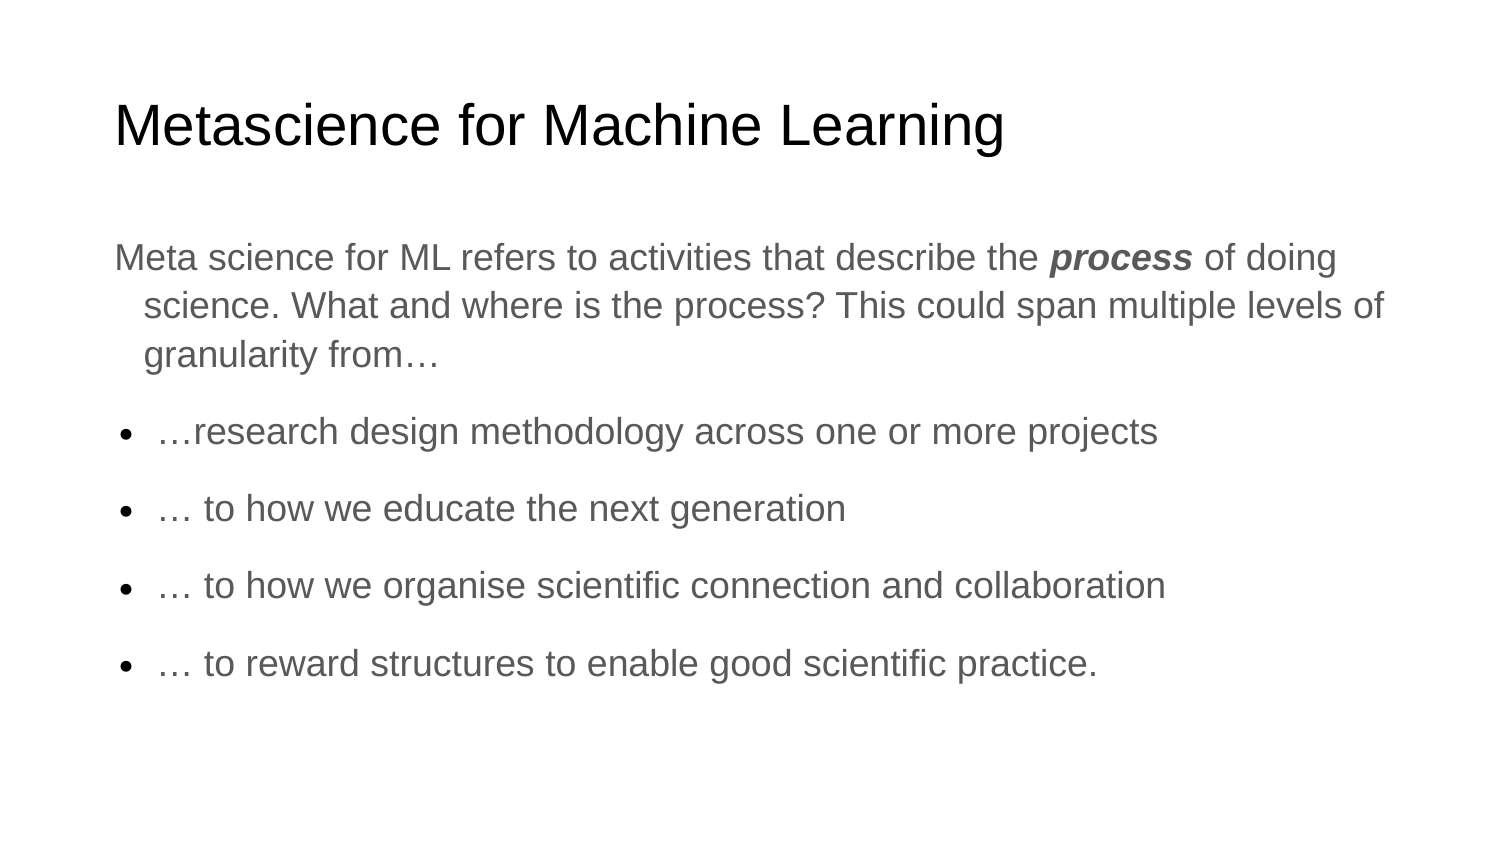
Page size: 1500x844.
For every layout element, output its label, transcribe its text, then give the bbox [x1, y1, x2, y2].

title Metascience for Machine Learning [103, 44, 1397, 208]
list Meta science for ML refers to activities that describe the process of doing science. What and where is the process? This could span multiple levels of granularity from… …research design methodology across one or more projects … to how we educate the next generation … to how we organise scientific connection and collaboration … to reward structures to enable good scientific practice. [103, 224, 1397, 760]
